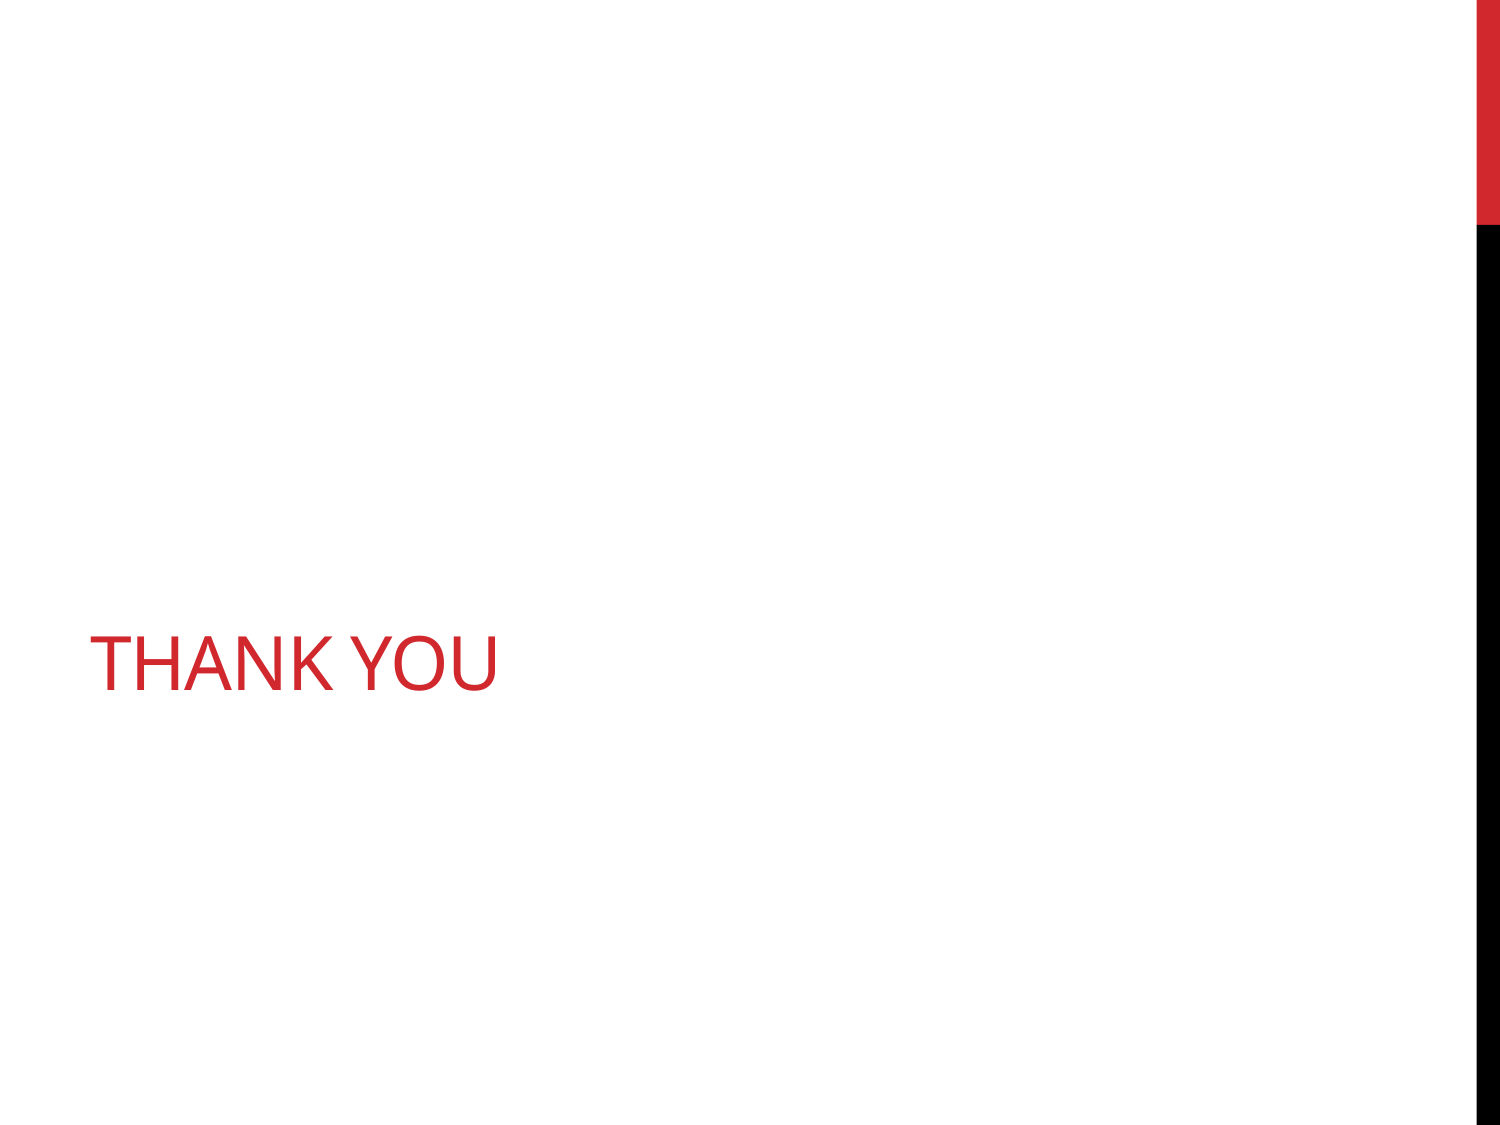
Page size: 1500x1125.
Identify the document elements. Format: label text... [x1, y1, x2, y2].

title Thank you [75, 25, 1025, 713]
